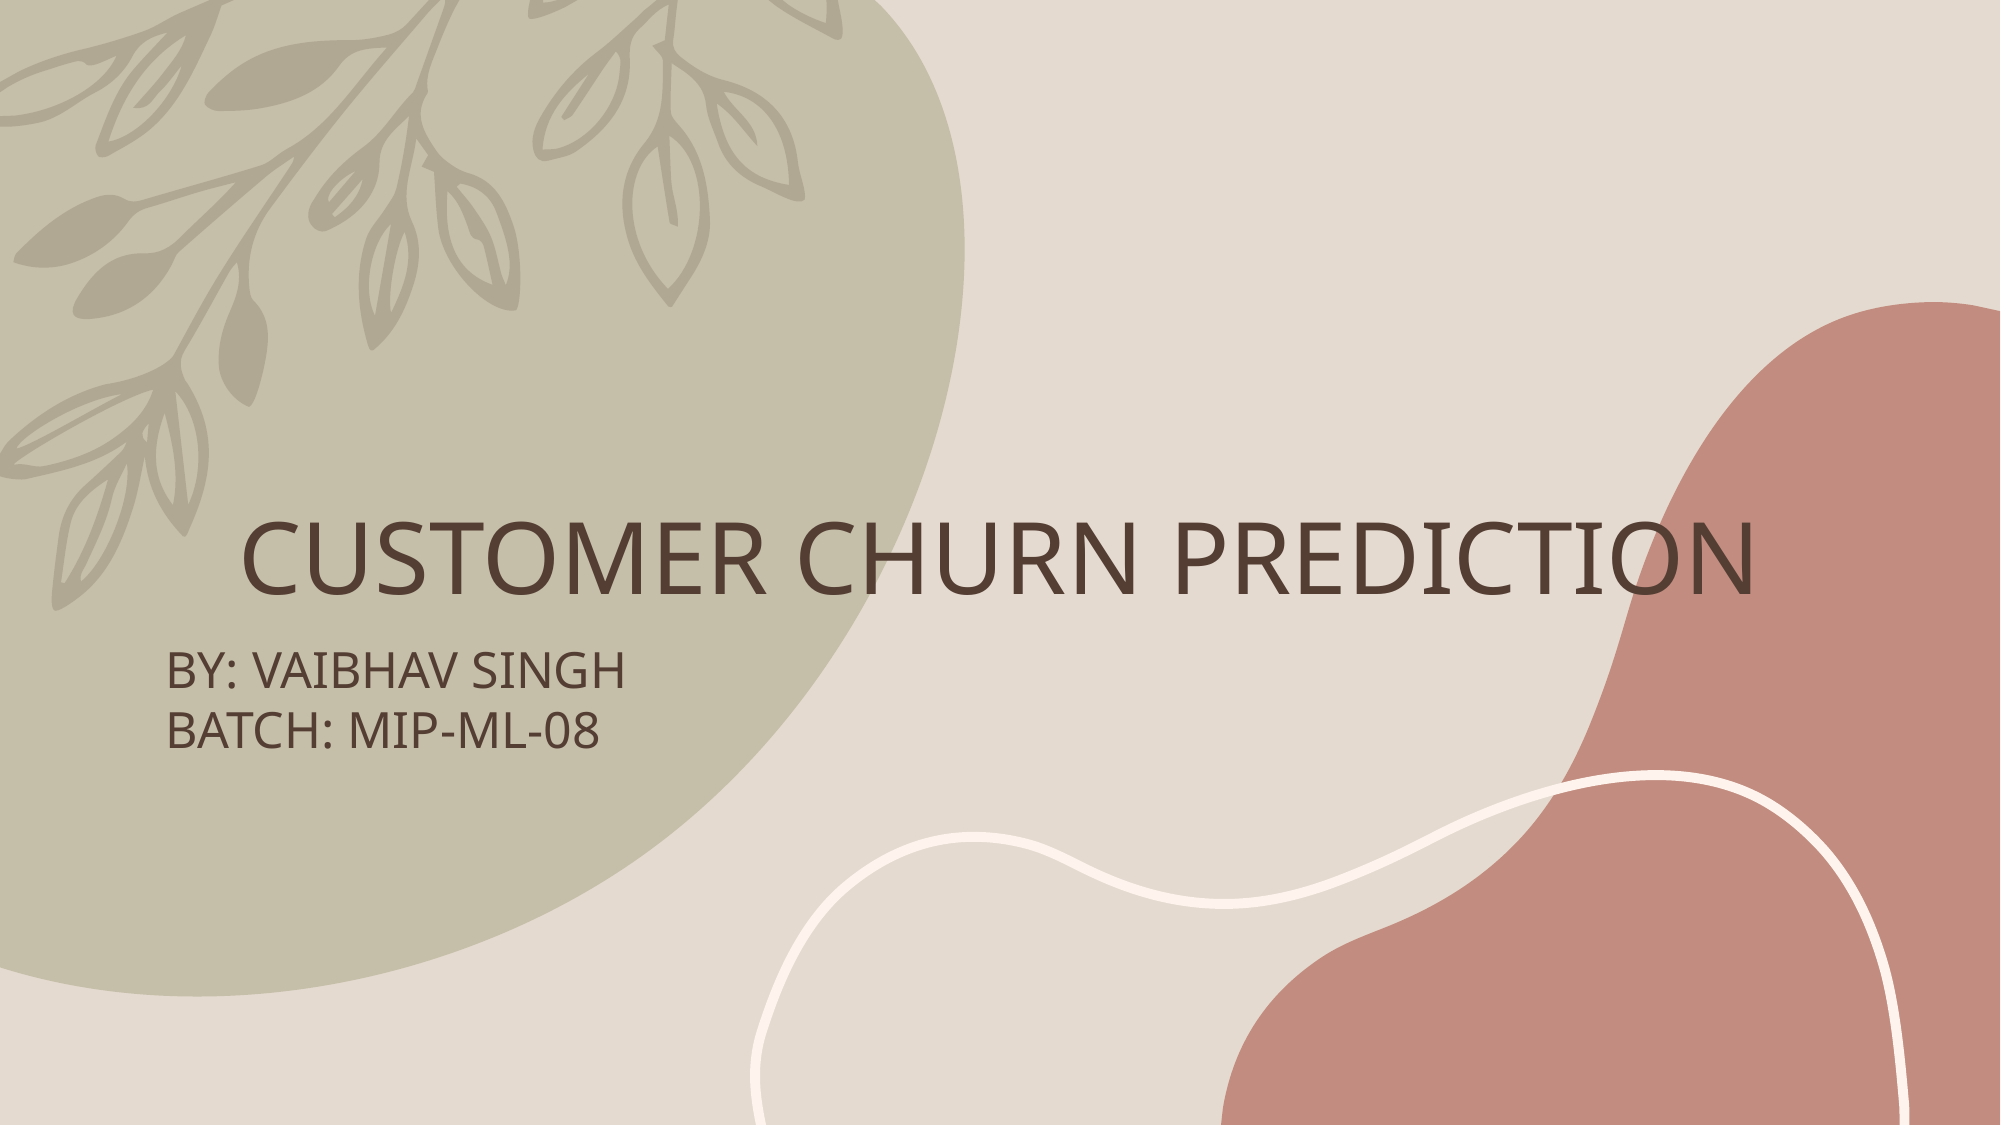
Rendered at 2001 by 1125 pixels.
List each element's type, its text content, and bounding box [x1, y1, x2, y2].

text_box BY: VAIBHAV SINGH BATCH: MIP-ML-08 [150, 631, 895, 767]
title CUSTOMER CHURN PREDICTION [150, 149, 1850, 975]
